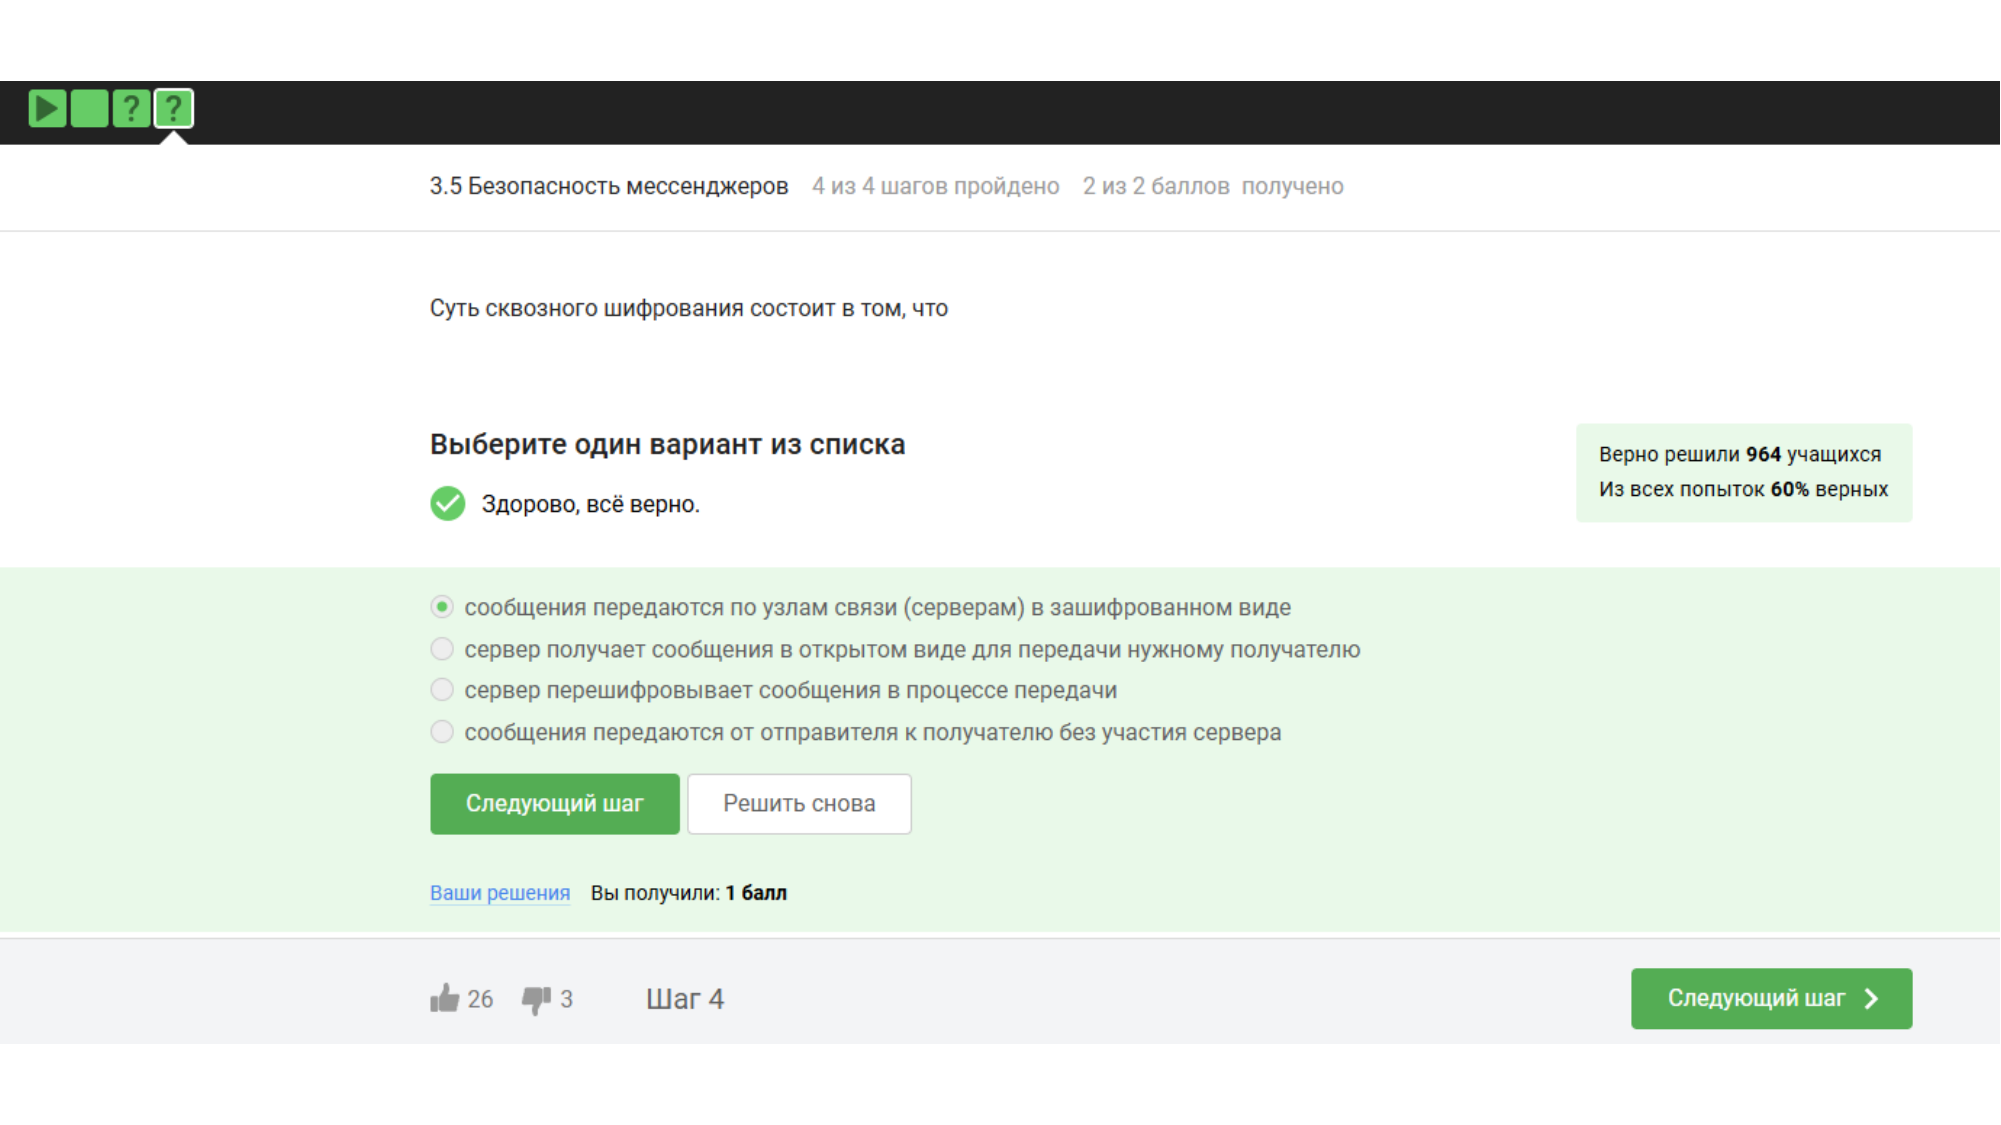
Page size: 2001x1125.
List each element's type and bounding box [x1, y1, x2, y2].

picture [0, 81, 2000, 1044]
